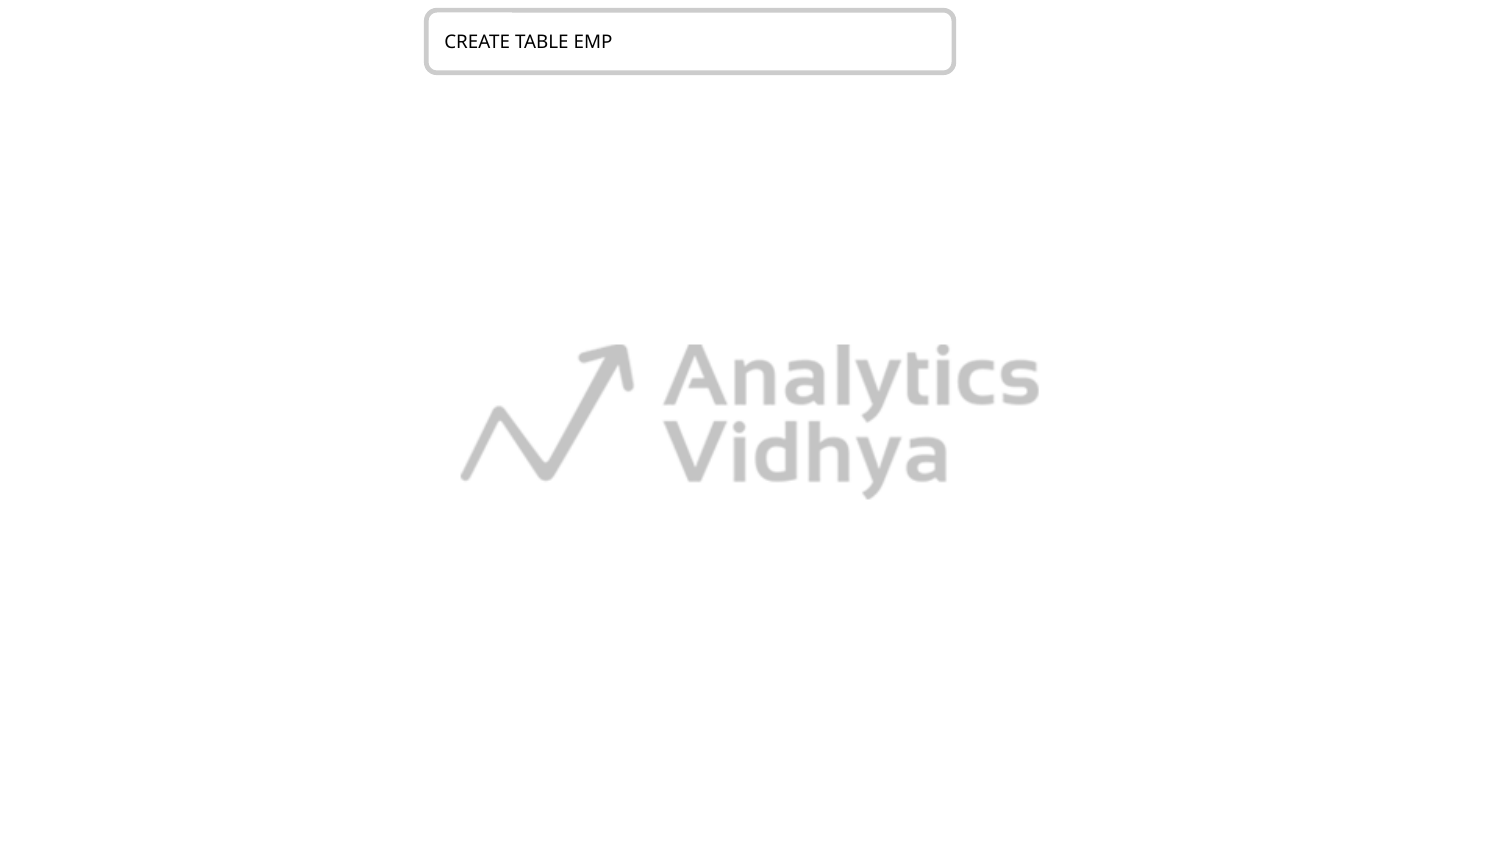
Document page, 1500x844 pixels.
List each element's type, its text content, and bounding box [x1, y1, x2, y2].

picture [0, 0, 1500, 844]
text_box CREATE TABLE EMP [426, 10, 954, 73]
